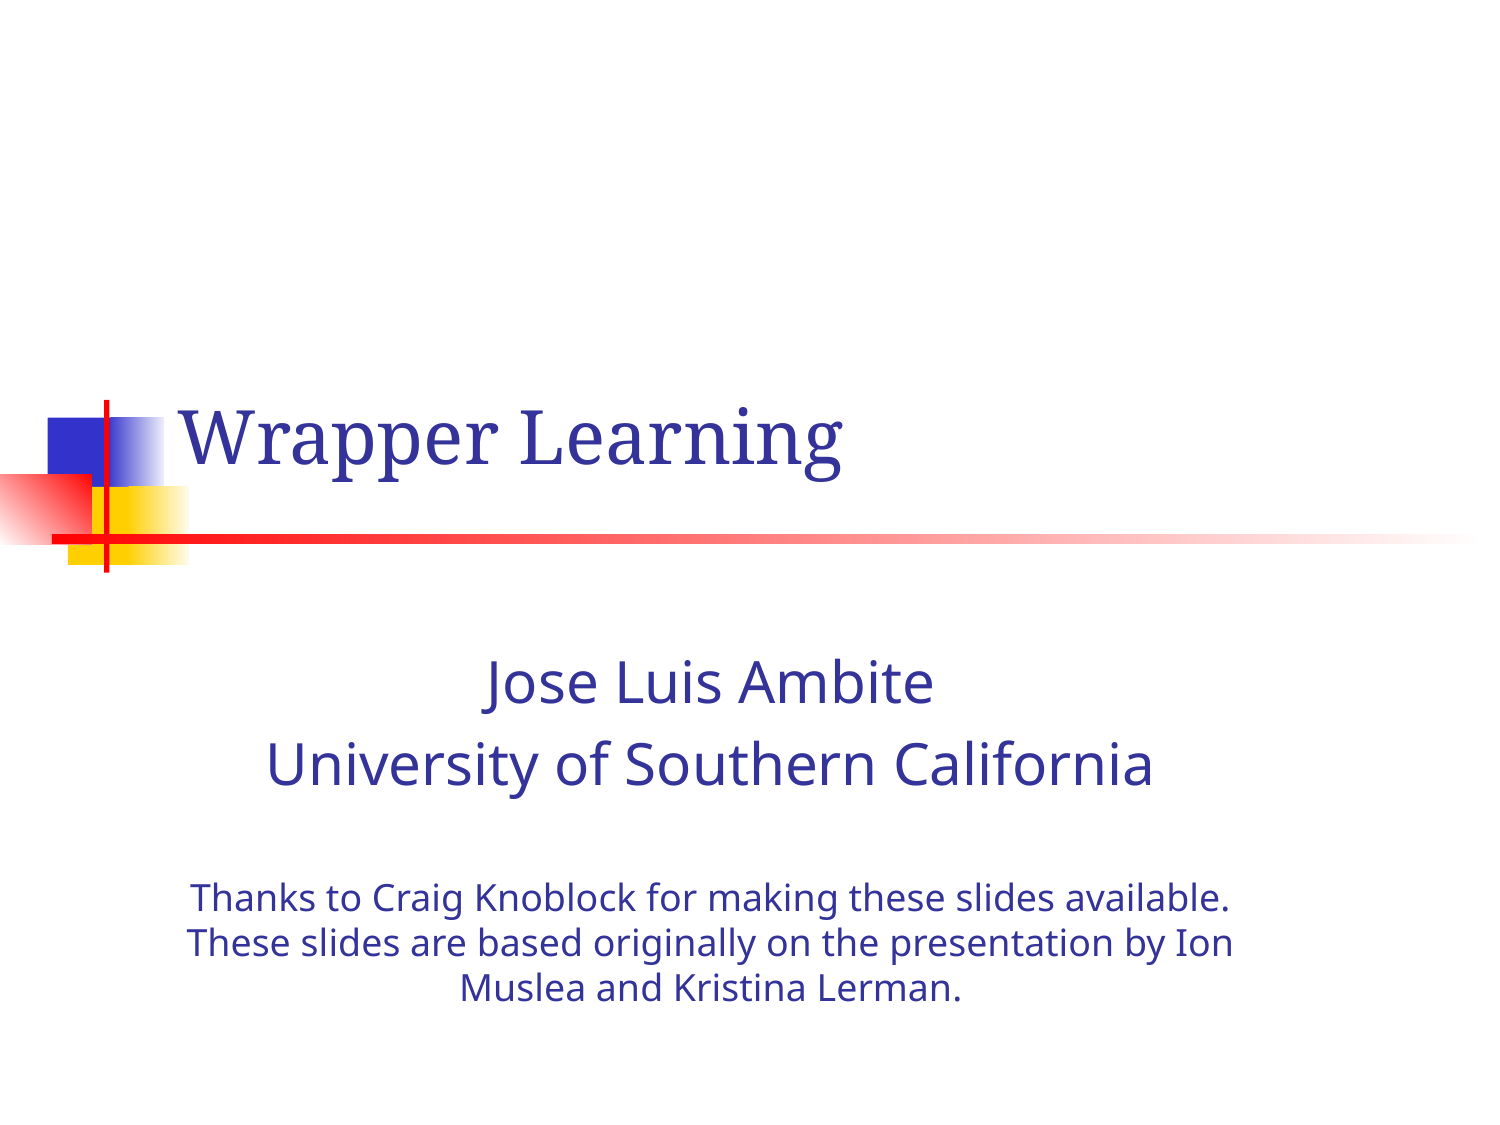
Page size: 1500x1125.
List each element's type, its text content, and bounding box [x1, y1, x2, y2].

title Wrapper Learning [162, 299, 1438, 488]
subtitle Jose Luis Ambite University of Southern California Thanks to Craig Knoblock for making these slides available. These slides are based originally on the presentation by Ion Muslea and Kristina Lerman. [156, 637, 1266, 925]
